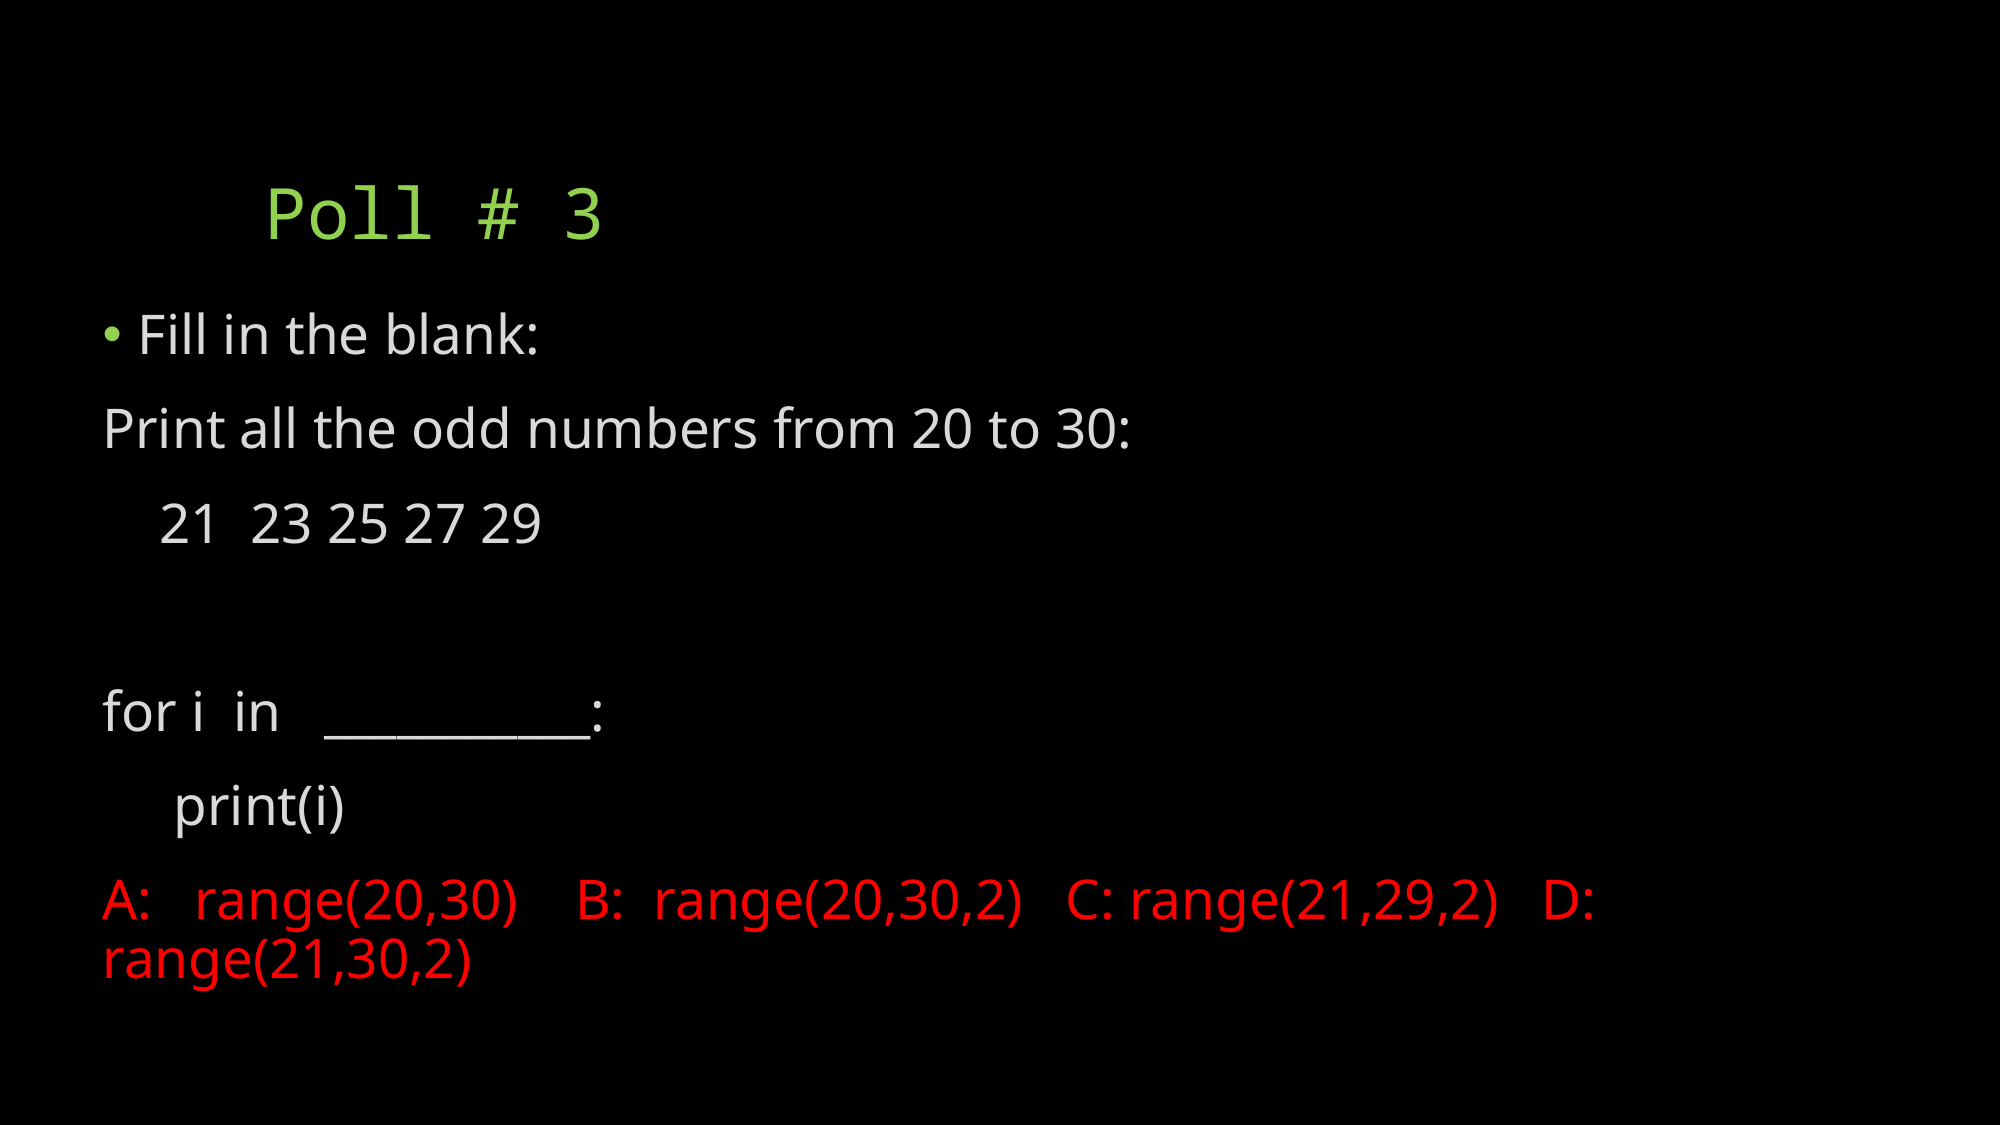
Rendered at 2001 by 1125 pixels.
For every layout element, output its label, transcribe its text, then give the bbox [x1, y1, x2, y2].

list Fill in the blank: Print all the odd numbers from 20 to 30: 21 23 25 27 29 for i in ___________: print(i) A: range(20,30) B: range(20,30,2) C: range(21,29,2) D: range(21,30,2) [87, 299, 1975, 1000]
title Poll # 3 [249, 75, 1750, 263]
